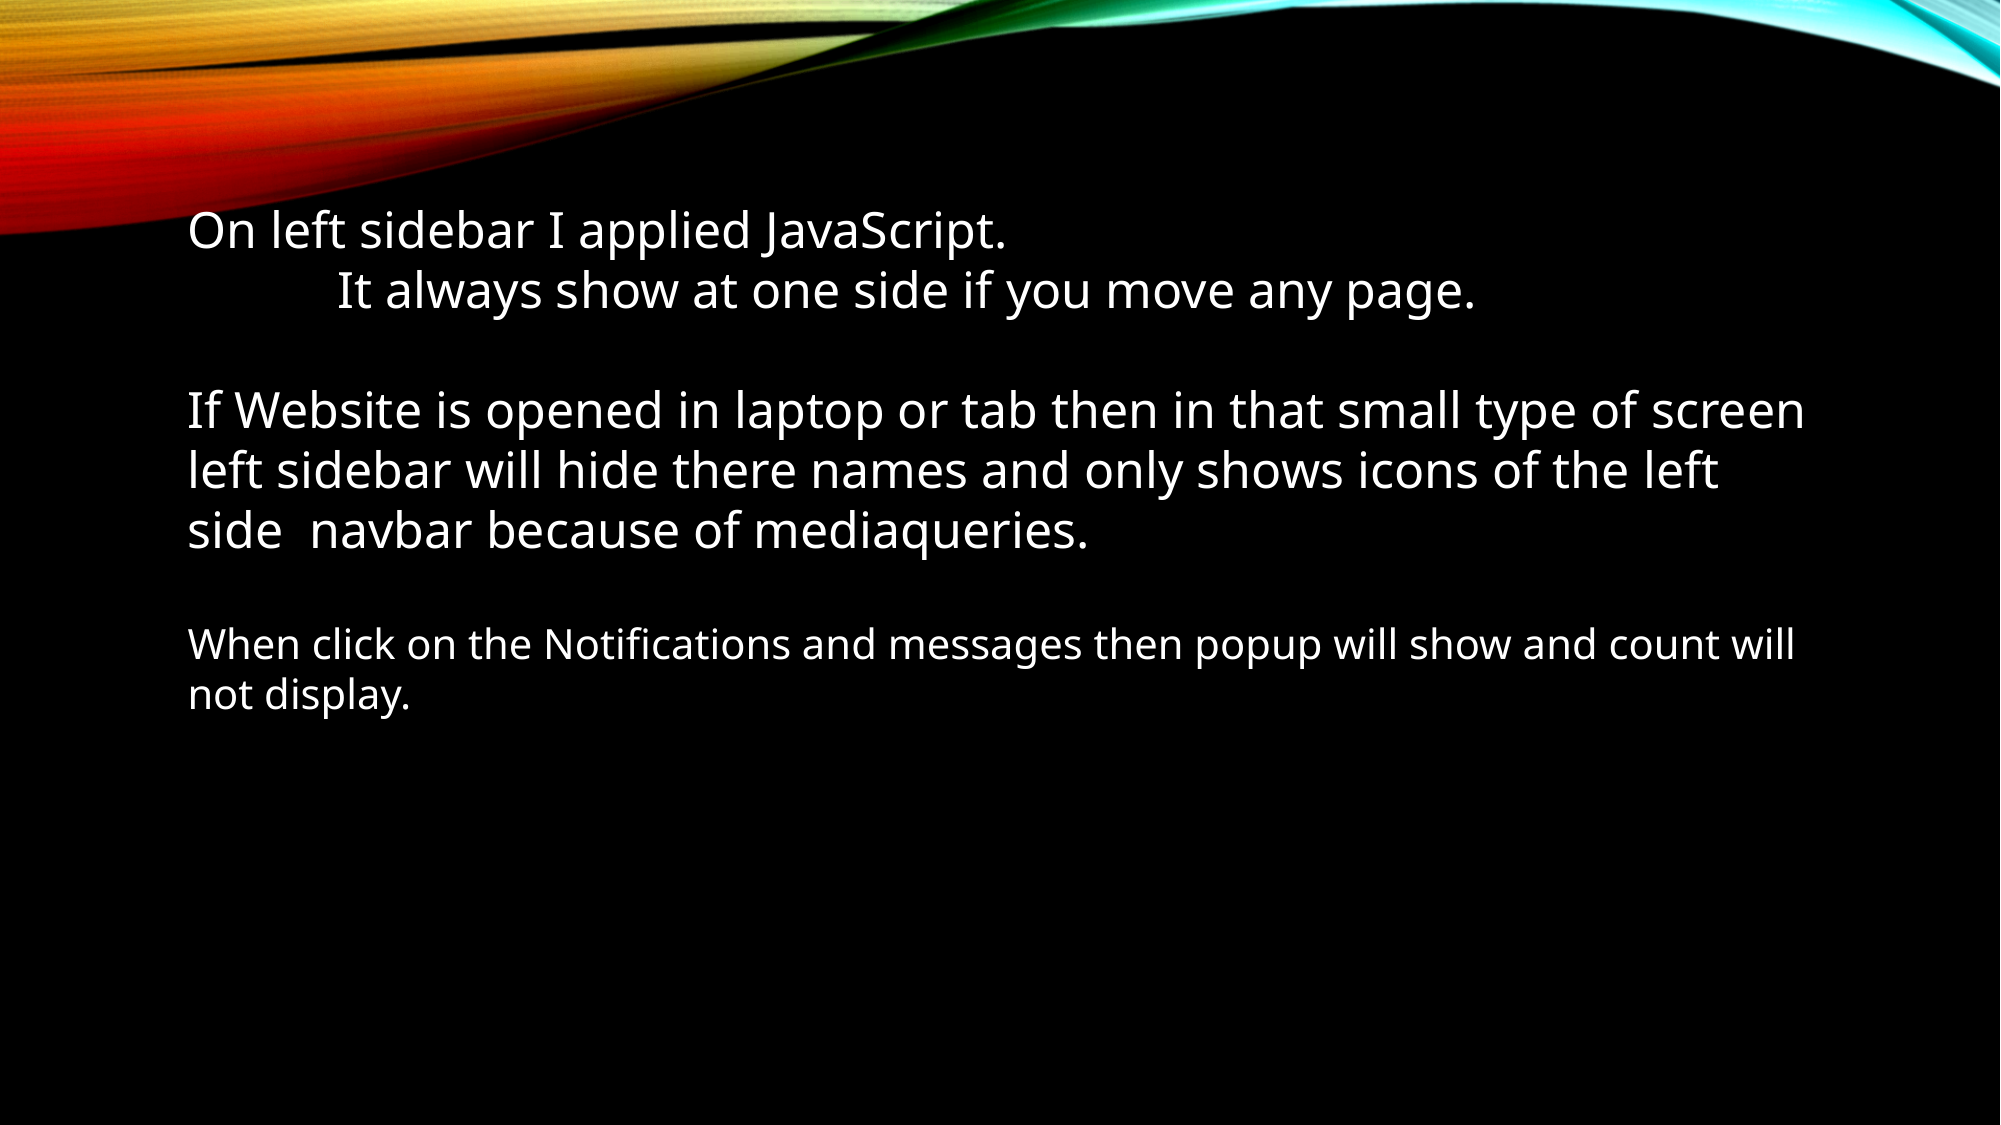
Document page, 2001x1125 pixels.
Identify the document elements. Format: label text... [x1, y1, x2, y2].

picture [0, 0, 2000, 237]
text_box On left sidebar I applied JavaScript. It always show at one side if you move any page. If Website is opened in laptop or tab then in that small type of screen left sidebar will hide there names and only shows icons of the left side navbar because of mediaqueries. When click on the Notifications and messages then popup will show and count will not display. [172, 190, 1828, 726]
